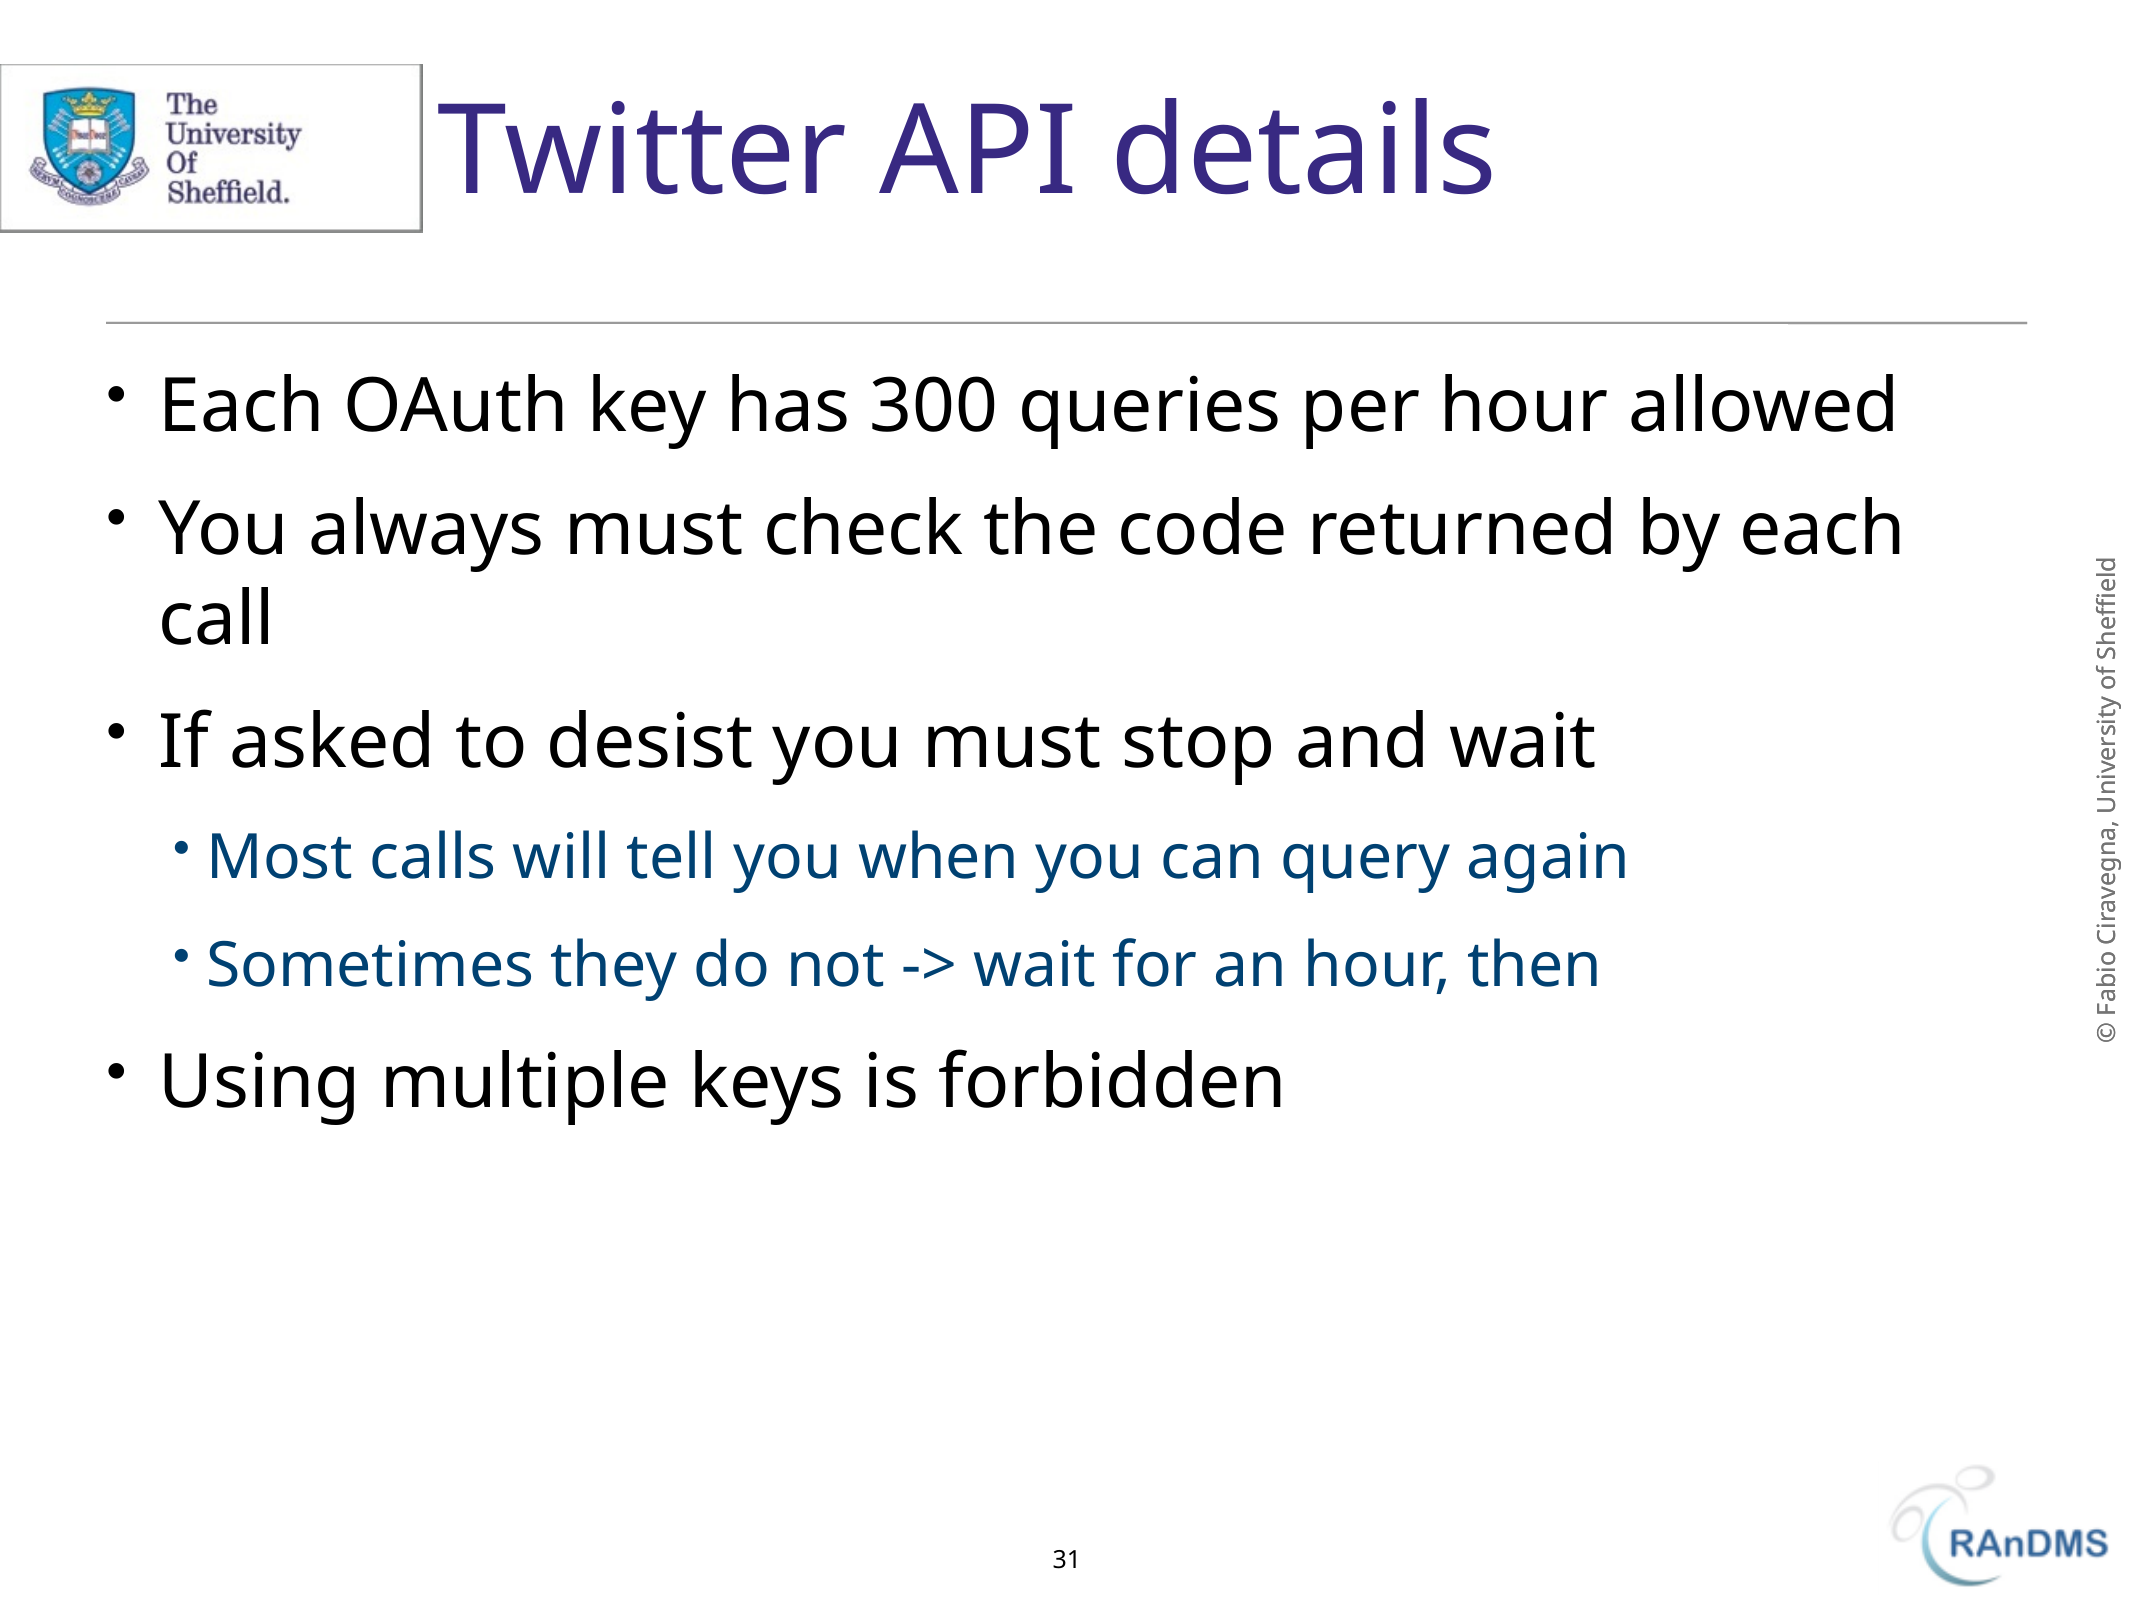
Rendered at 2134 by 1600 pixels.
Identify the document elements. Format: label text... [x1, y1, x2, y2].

text_box © Fabio Ciravegna, University of Sheffield [2083, 550, 2127, 1050]
picture [1876, 1461, 2124, 1596]
title Twitter API details [430, 53, 2041, 234]
picture [0, 63, 423, 234]
slide_number 31 [1044, 1536, 1088, 1580]
list Each OAuth key has 300 queries per hour allowed You always must check the code returned by each call If asked to desist you must stop and wait Most calls will tell you when you can query again Sometimes they do not -> wait for an hour, then Using multiple keys is forbidden [93, 349, 2041, 1538]
